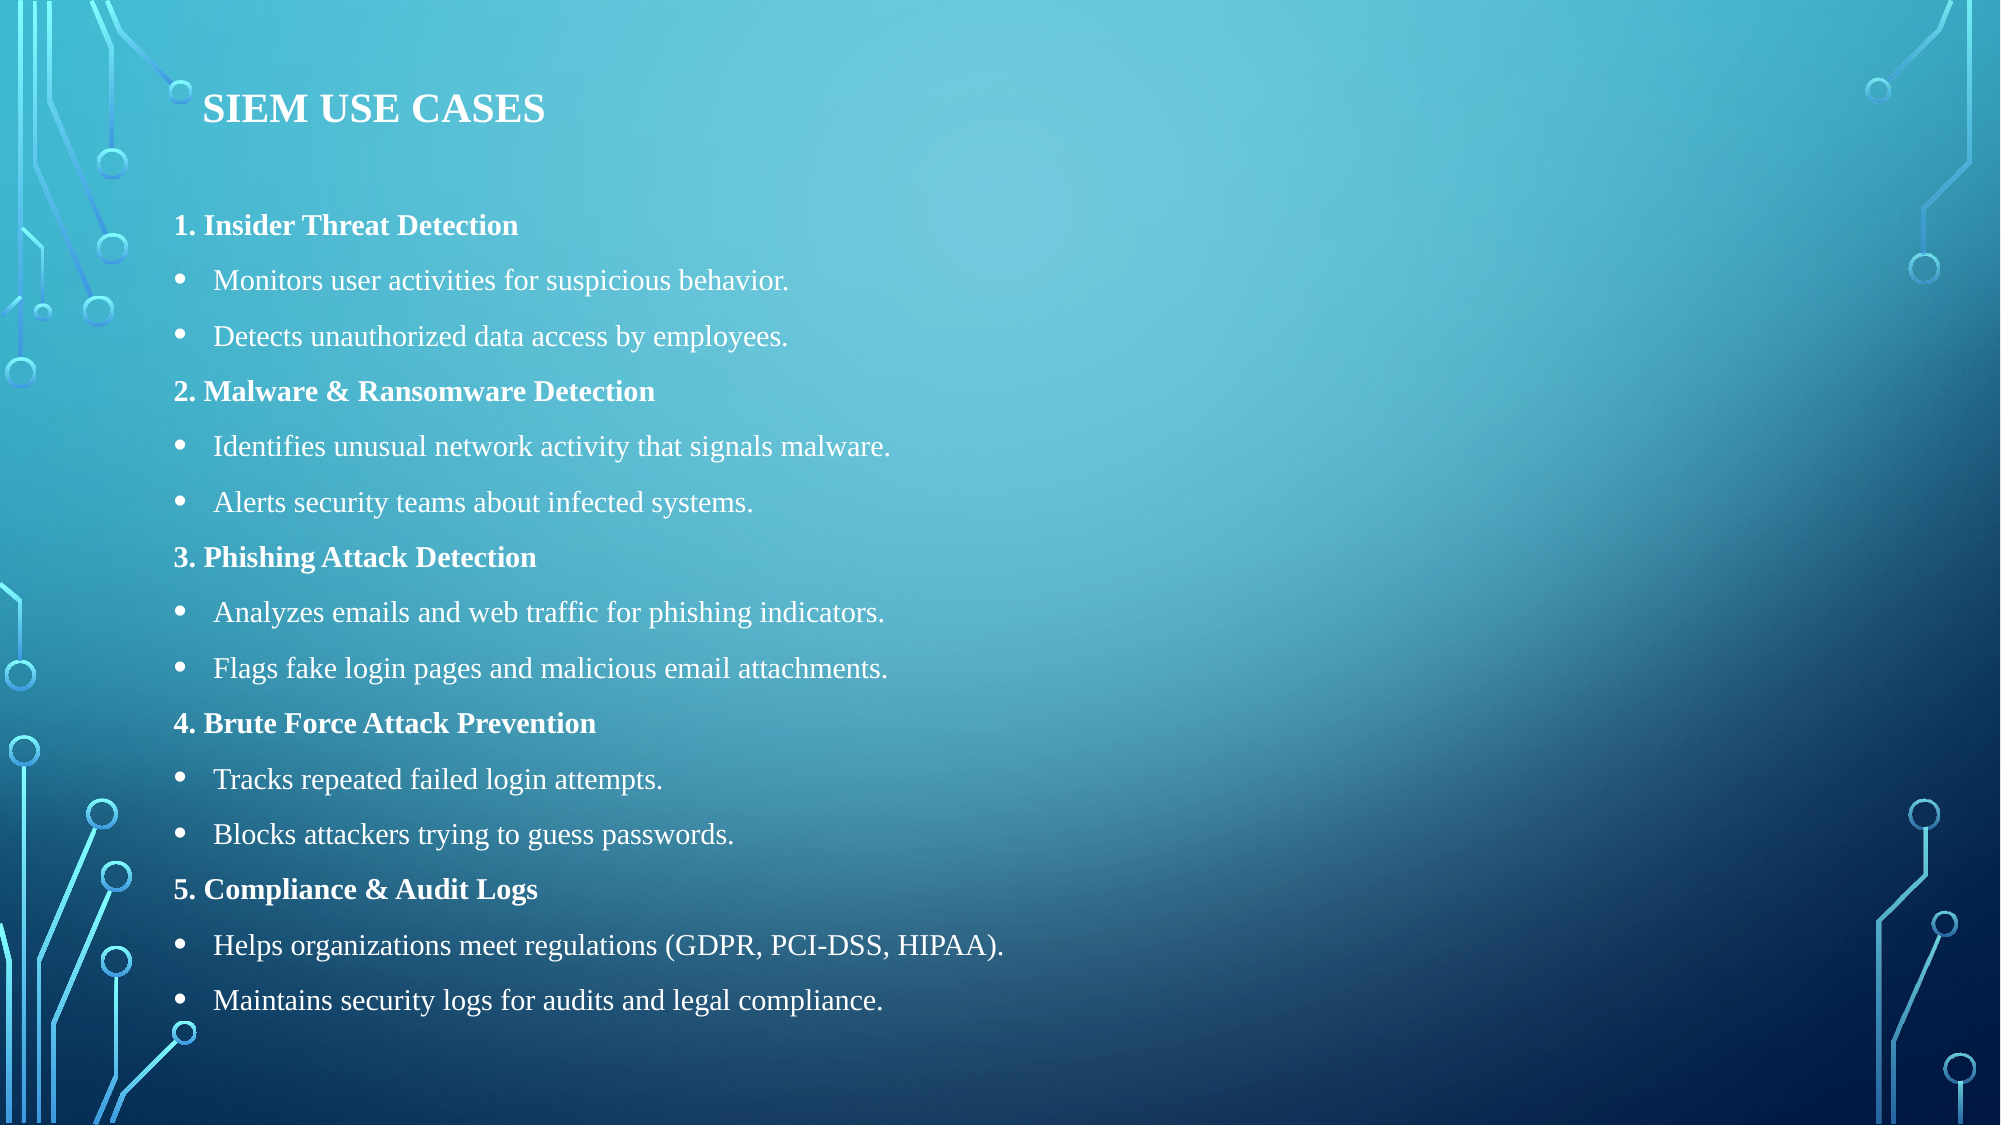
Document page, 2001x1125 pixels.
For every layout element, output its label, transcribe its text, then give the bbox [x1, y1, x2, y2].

list 1. Insider Threat Detection Monitors user activities for suspicious behavior. Detects unauthorized data access by employees. 2. Malware & Ransomware Detection Identifies unusual network activity that signals malware. Alerts security teams about infected systems. 3. Phishing Attack Detection Analyzes emails and web traffic for phishing indicators. Flags fake login pages and malicious email attachments. 4. Brute Force Attack Prevention Tracks repeated failed login attempts. Blocks attackers trying to guess passwords. 5. Compliance & Audit Logs Helps organizations meet regulations (GDPR, PCI-DSS, HIPAA). Maintains security logs for audits and legal compliance. [158, 190, 1784, 1027]
title SIEM Use Cases [187, 44, 1813, 175]
